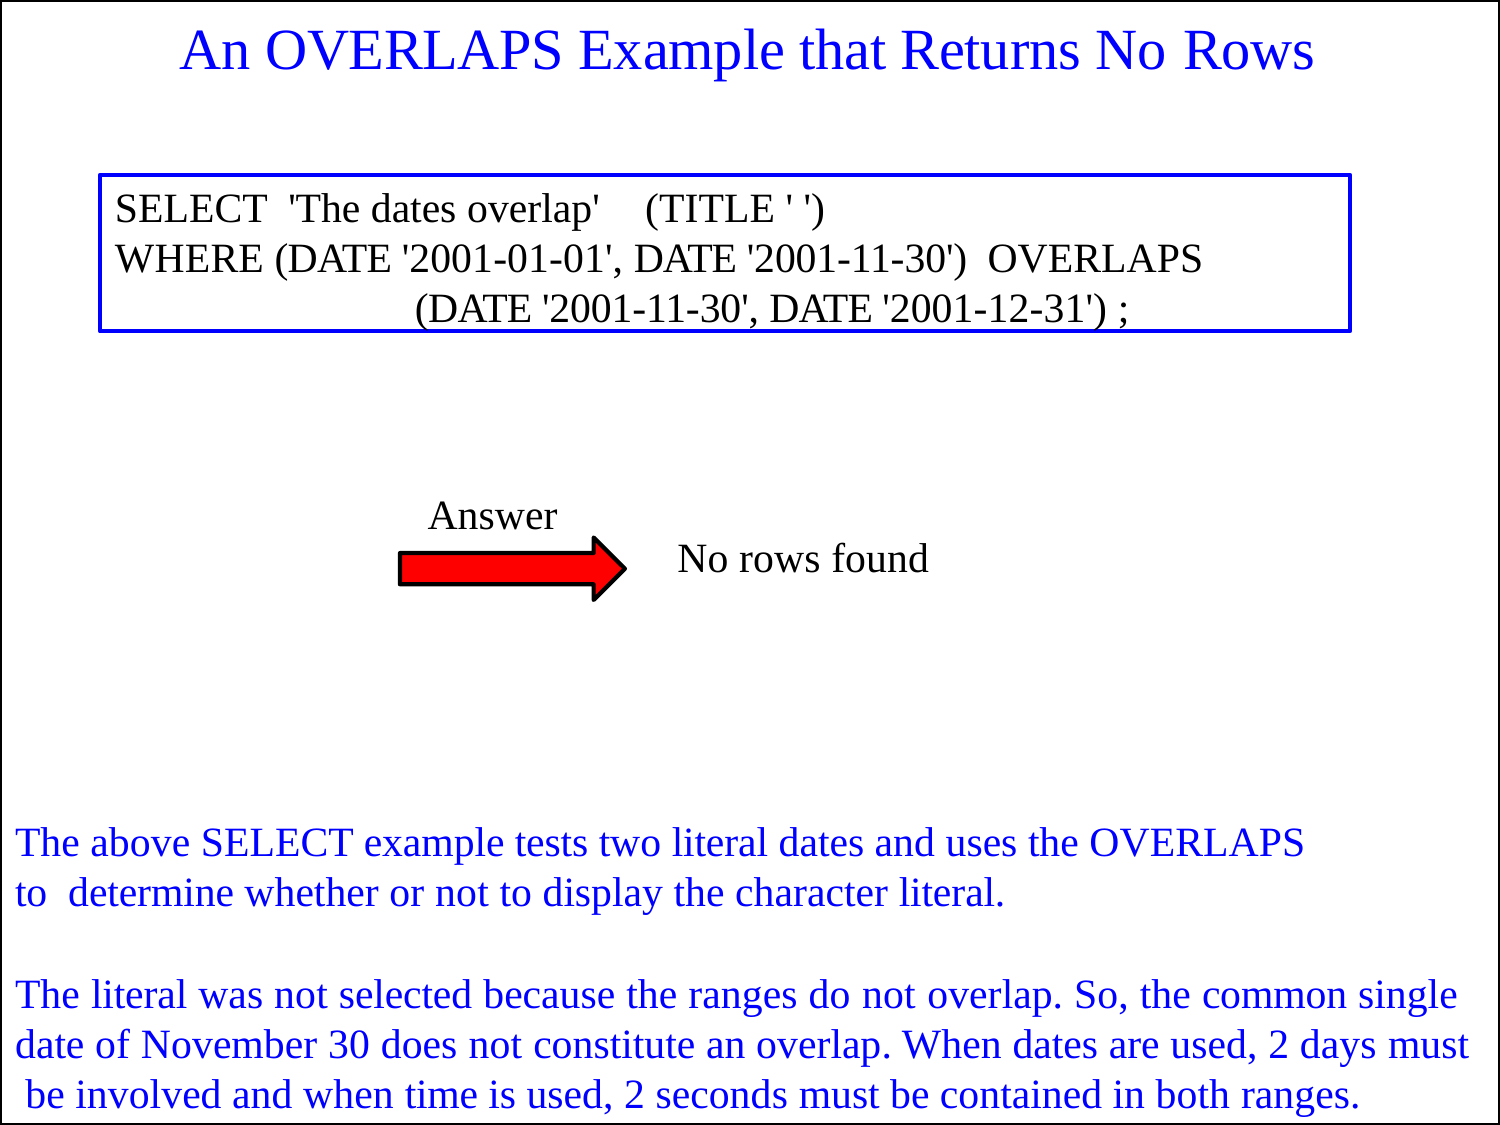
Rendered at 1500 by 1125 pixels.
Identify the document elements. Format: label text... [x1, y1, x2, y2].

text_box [397, 535, 628, 603]
text_box SELECT 'The dates overlap' (TITLE ' ') WHERE (DATE '2001-01-01', DATE '2001-11-30') OVERLAPS (DATE '2001-11-30', DATE '2001-12-31') ; [99, 174, 1350, 332]
title An OVERLAPS Example that Returns No Rows [177, 8, 1322, 174]
text_box Answer No rows found [425, 491, 931, 582]
text_box The above SELECT example tests two literal dates and uses the OVERLAPS to determine whether or not to display the character literal. The literal was not selected because the ranges do not overlap. So, the common single date of November 30 does not constitute an overlap. When dates are used, 2 days must be involved and when time is used, 2 seconds must be contained in both ranges. [12, 812, 1470, 1117]
